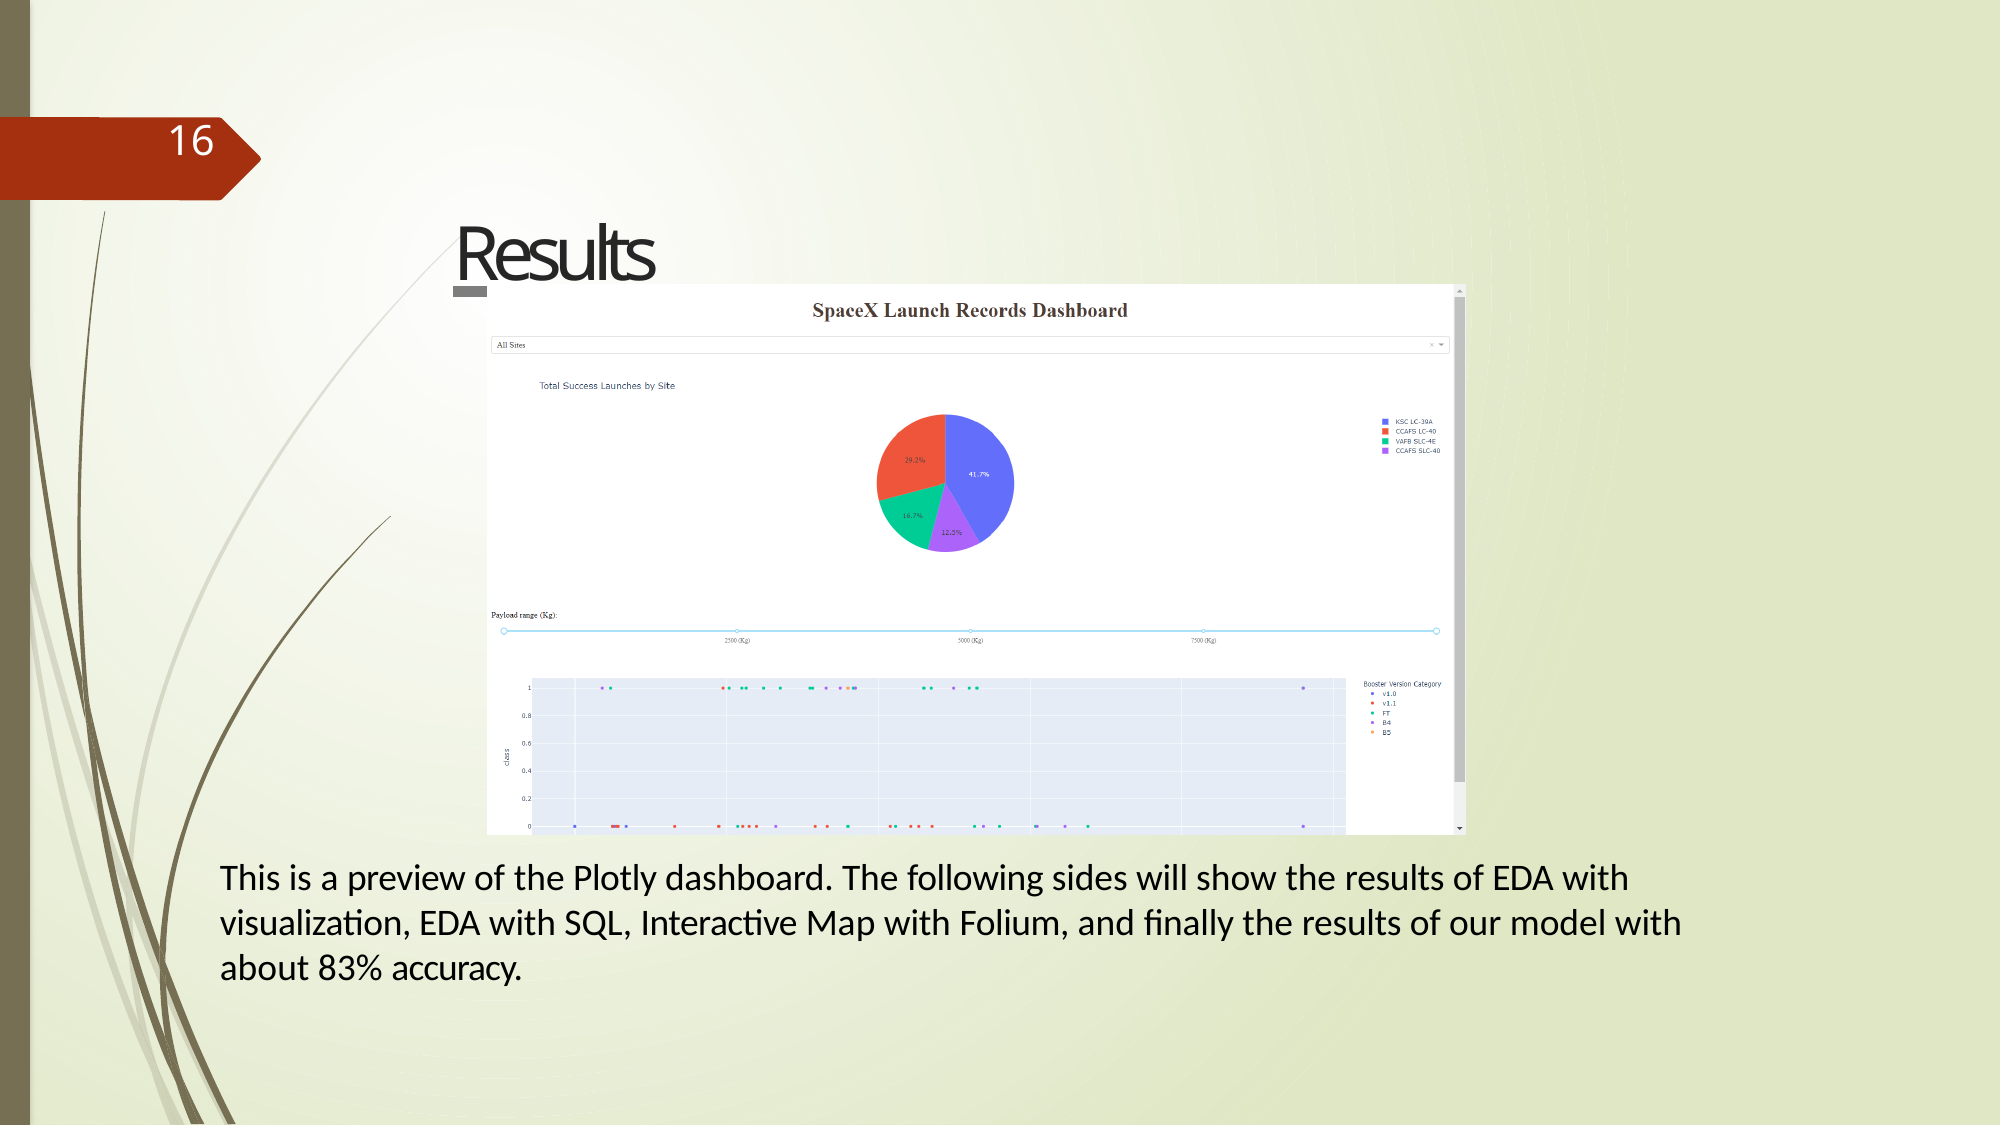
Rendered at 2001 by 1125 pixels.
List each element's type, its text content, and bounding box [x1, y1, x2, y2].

picture [487, 284, 1466, 836]
title Results [425, 102, 1888, 394]
text_box This is a preview of the Plotly dashboard. The following sides will show the results of EDA with visualization, EDA with SQL, Interactive Map with Folium, and finally the results of our model with about 83% accuracy. [217, 850, 1702, 988]
slide_number 16 [87, 0, 216, 486]
